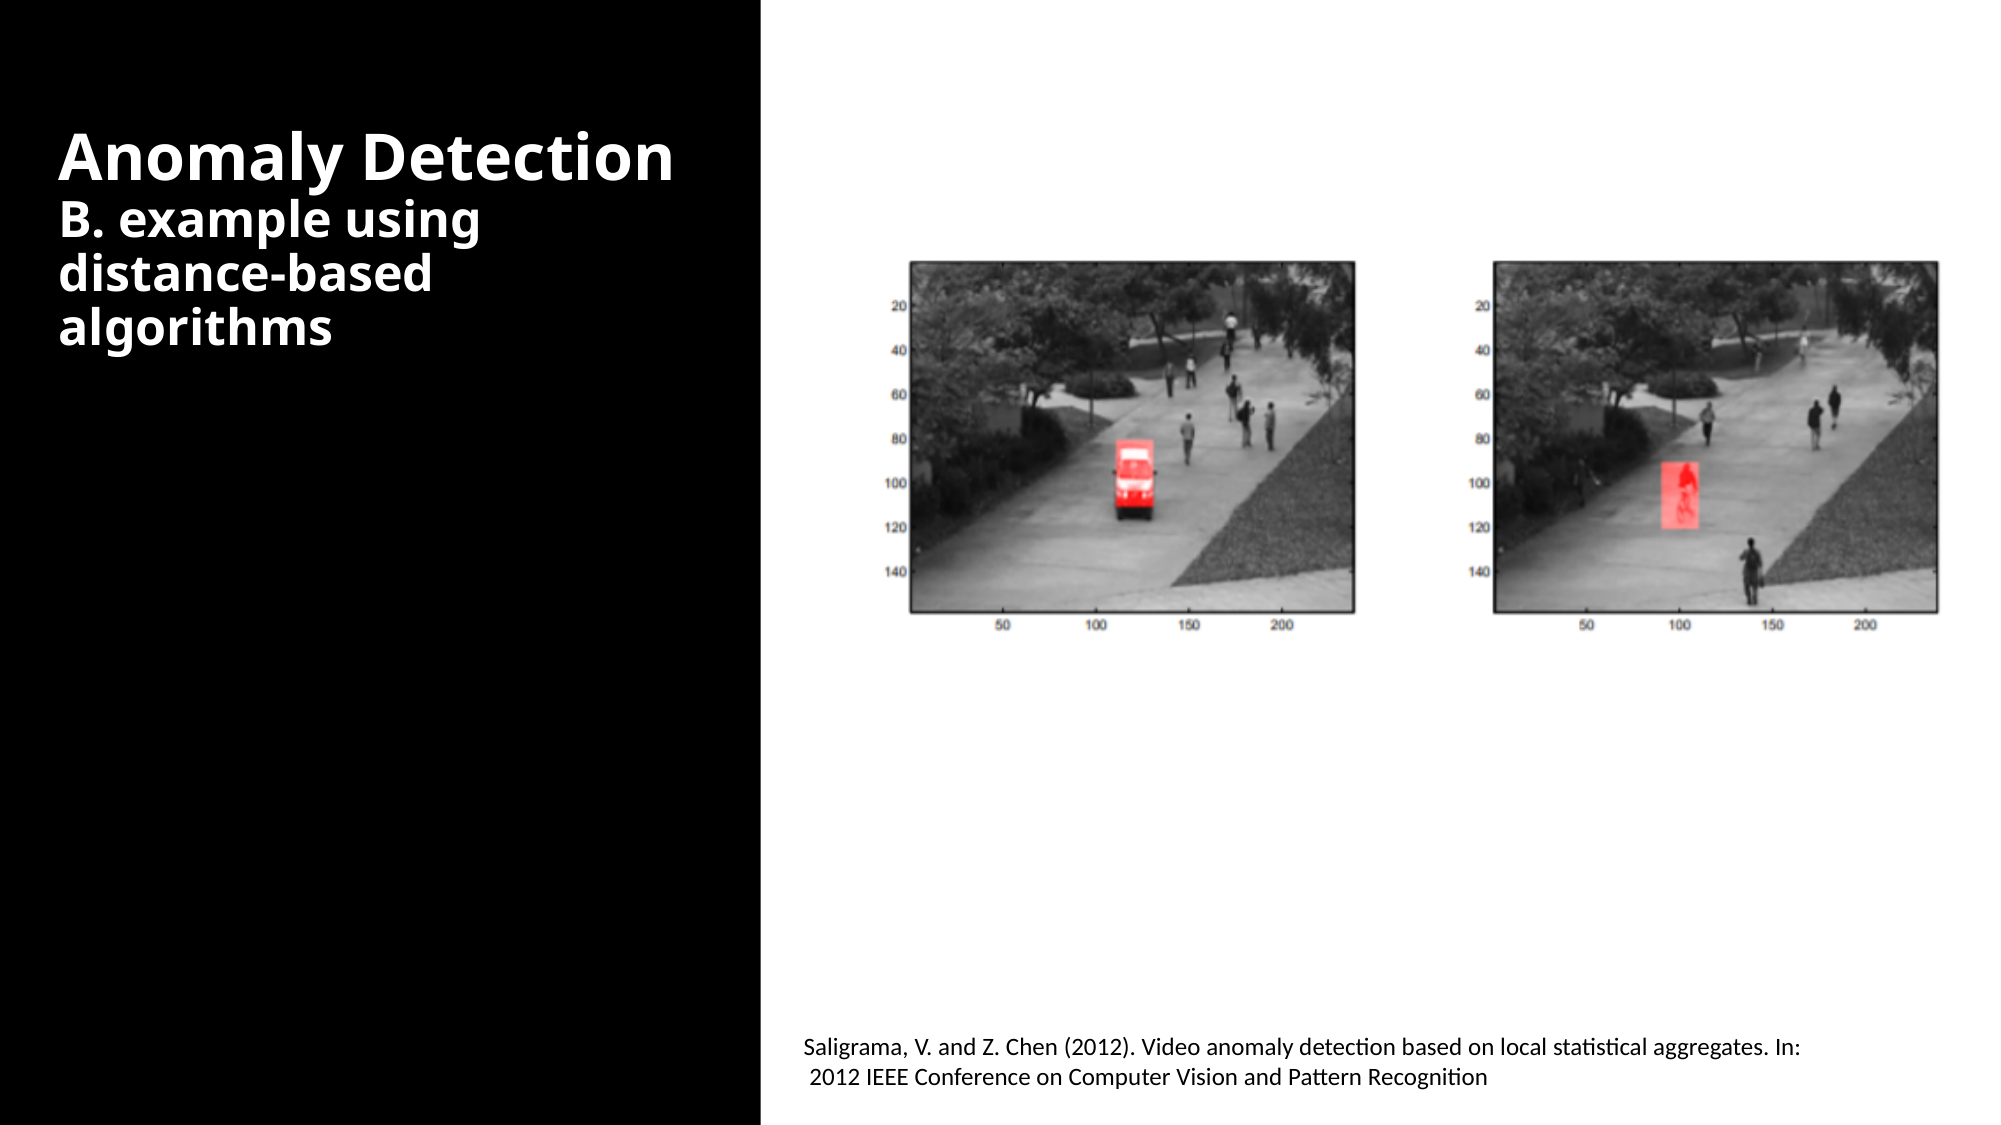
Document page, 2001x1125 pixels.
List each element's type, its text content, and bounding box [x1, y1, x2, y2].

text_box Anomaly Detection B. example using distance-based algorithms [43, 103, 708, 379]
text_box Saligrama, V. and Z. Chen (2012). Video anomaly detection based on local statistical aggregates. In: 2012 IEEE Conference on Computer Vision and Pattern Recognition [788, 1023, 1819, 1125]
picture [854, 240, 2000, 656]
text_box [759, 0, 2000, 1125]
